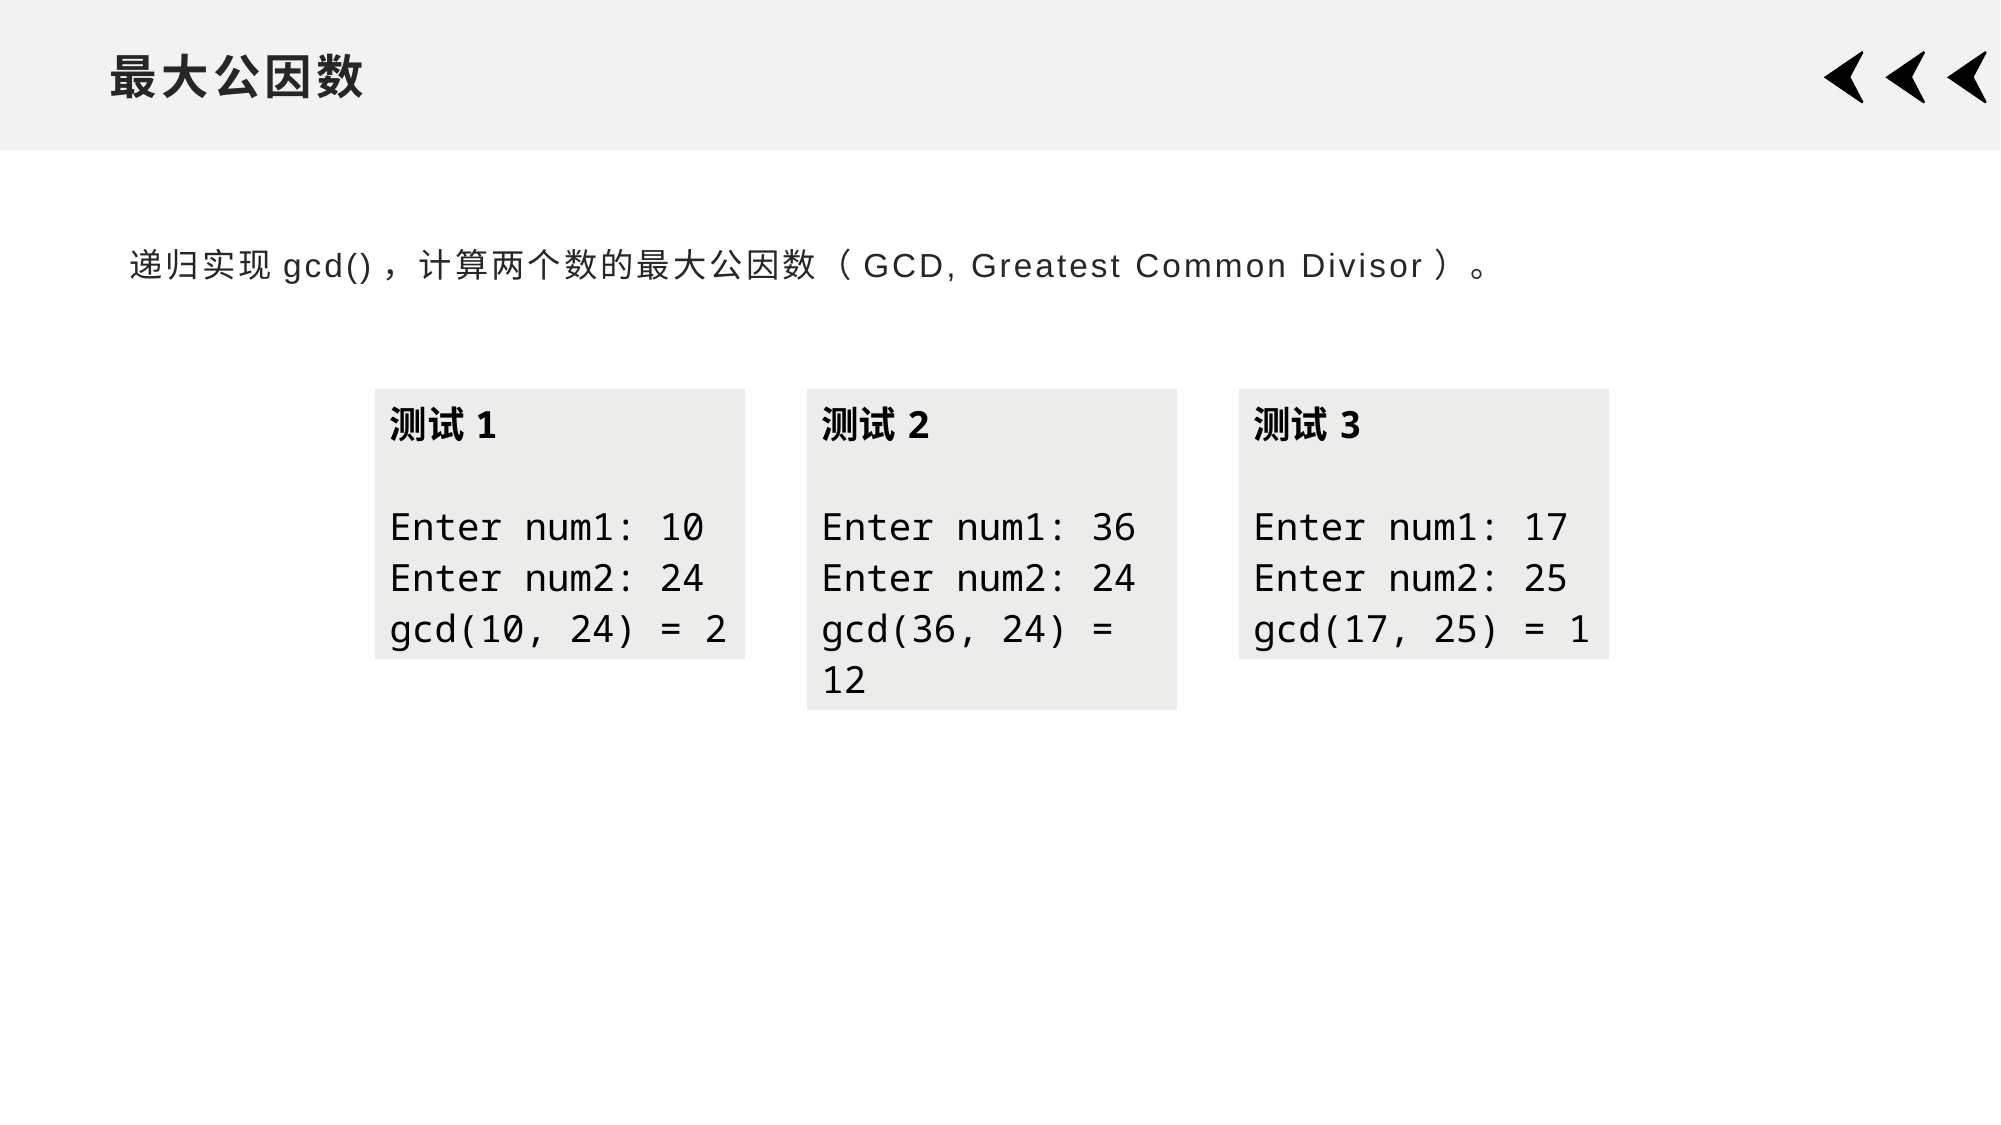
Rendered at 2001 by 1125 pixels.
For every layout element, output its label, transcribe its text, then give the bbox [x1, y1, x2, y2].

table_header 测试1 Enter num1: 10 Enter num2: 24 gcd(10, 24) = 2 [375, 389, 745, 659]
table_header 测试2 Enter num1: 36 Enter num2: 24 gcd(36, 24) = 12 [807, 389, 1177, 710]
table_header 测试3 Enter num1: 17 Enter num2: 25 gcd(17, 25) = 1 [1239, 389, 1609, 659]
list 递归实现gcd()，计算两个数的最大公因数（GCD, Greatest Common Divisor）。 [114, 224, 1492, 304]
title 最大公因数 [95, 38, 1906, 112]
